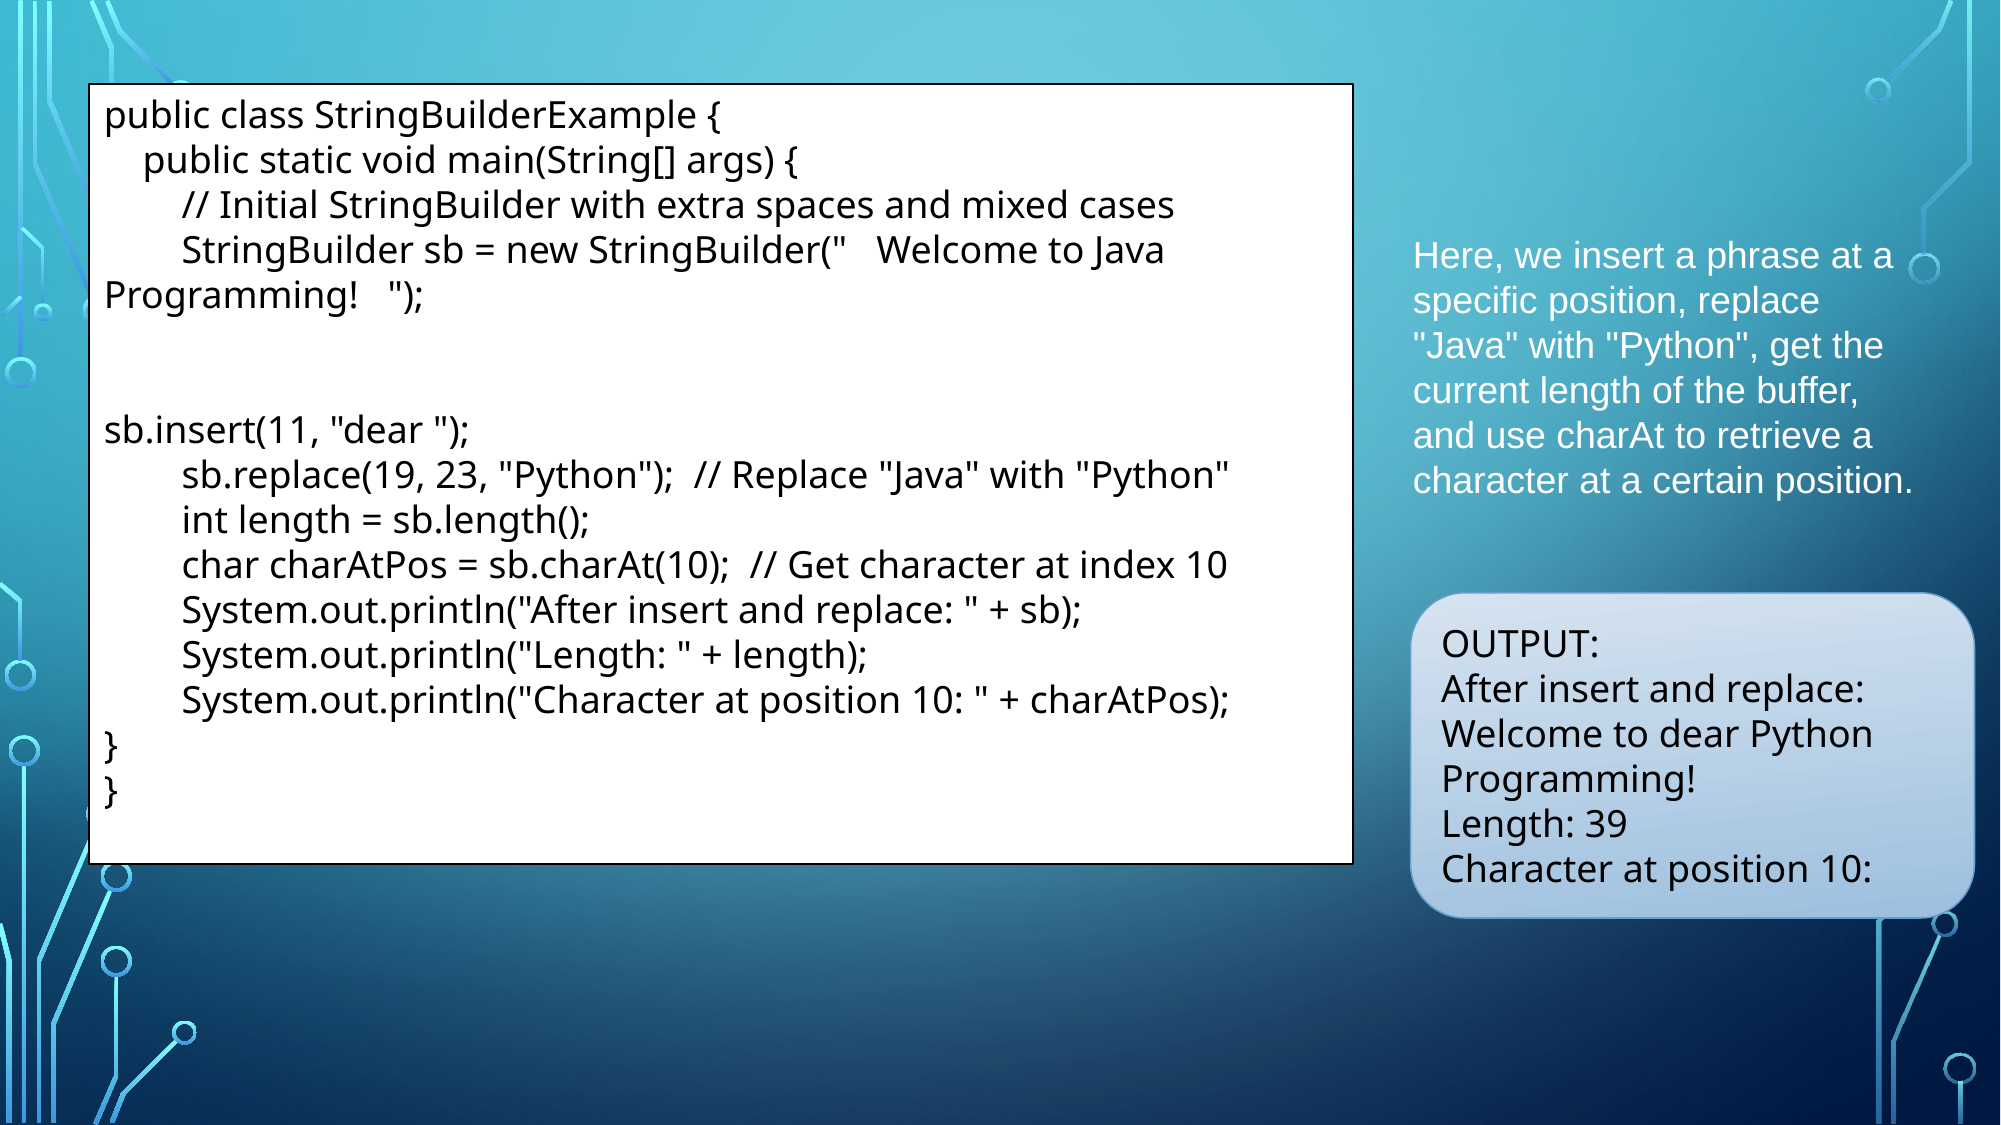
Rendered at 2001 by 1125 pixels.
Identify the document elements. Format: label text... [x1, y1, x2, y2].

text_box Here, we insert a phrase at a specific position, replace "Java" with "Python", get the current length of the buffer, and use charAt to retrieve a character at a certain position. [1397, 223, 1932, 509]
text_box OUTPUT: After insert and replace: Welcome to dear Python Programming! Length: 39 Character at position 10: [1409, 591, 1976, 919]
text_box public class StringBuilderExample { public static void main(String[] args) { // Initial StringBuilder with extra spaces and mixed cases StringBuilder sb = new StringBuilder(" Welcome to Java Programming! "); sb.insert(11, "dear "); sb.replace(19, 23, "Python"); // Replace "Java" with "Python" int length = sb.length(); char charAtPos = sb.charAt(10); // Get character at index 10 System.out.println("After insert and replace: " + sb); System.out.println("Length: " + length); System.out.println("Character at position 10: " + charAtPos); } } [88, 83, 1354, 865]
